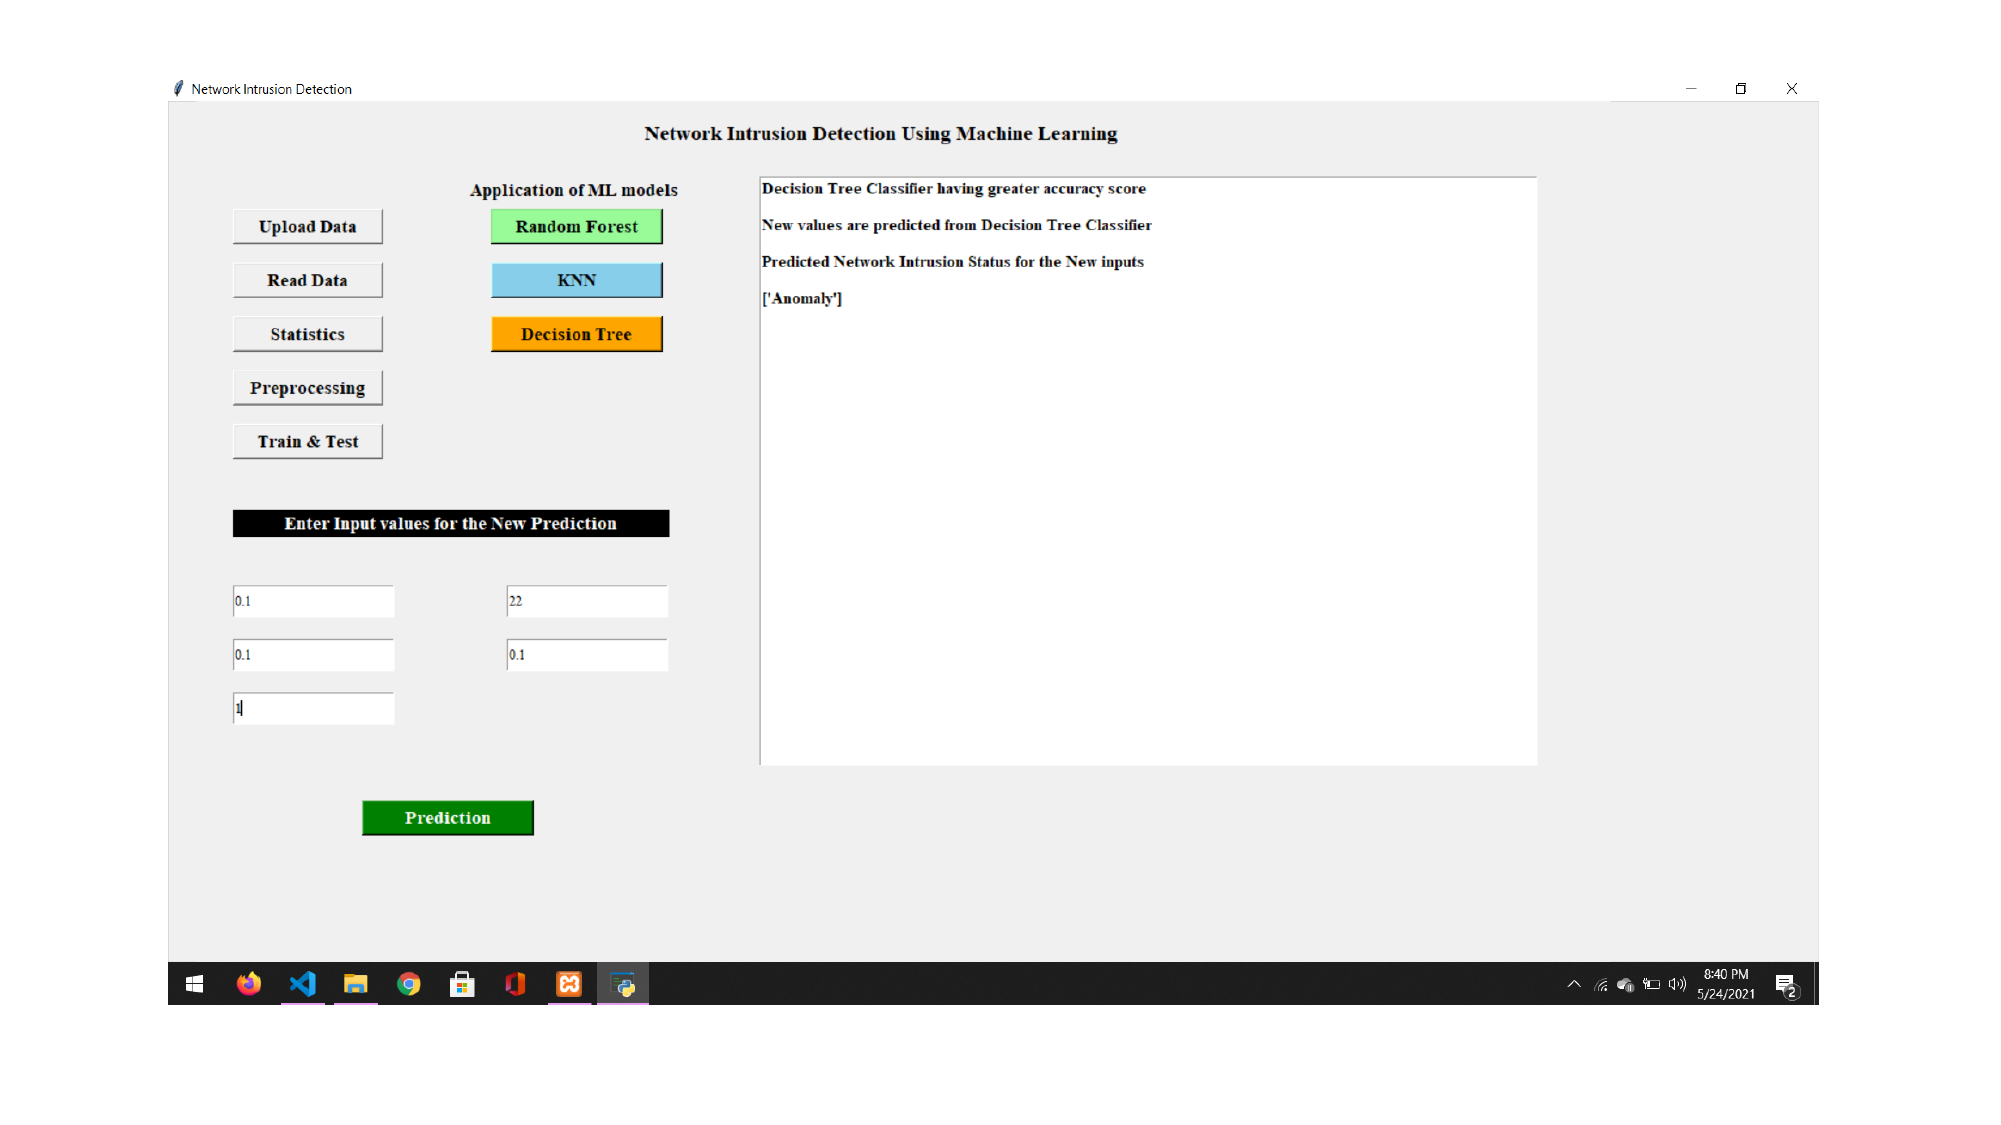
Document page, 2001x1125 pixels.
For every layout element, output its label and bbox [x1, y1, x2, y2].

picture [167, 76, 1819, 1006]
